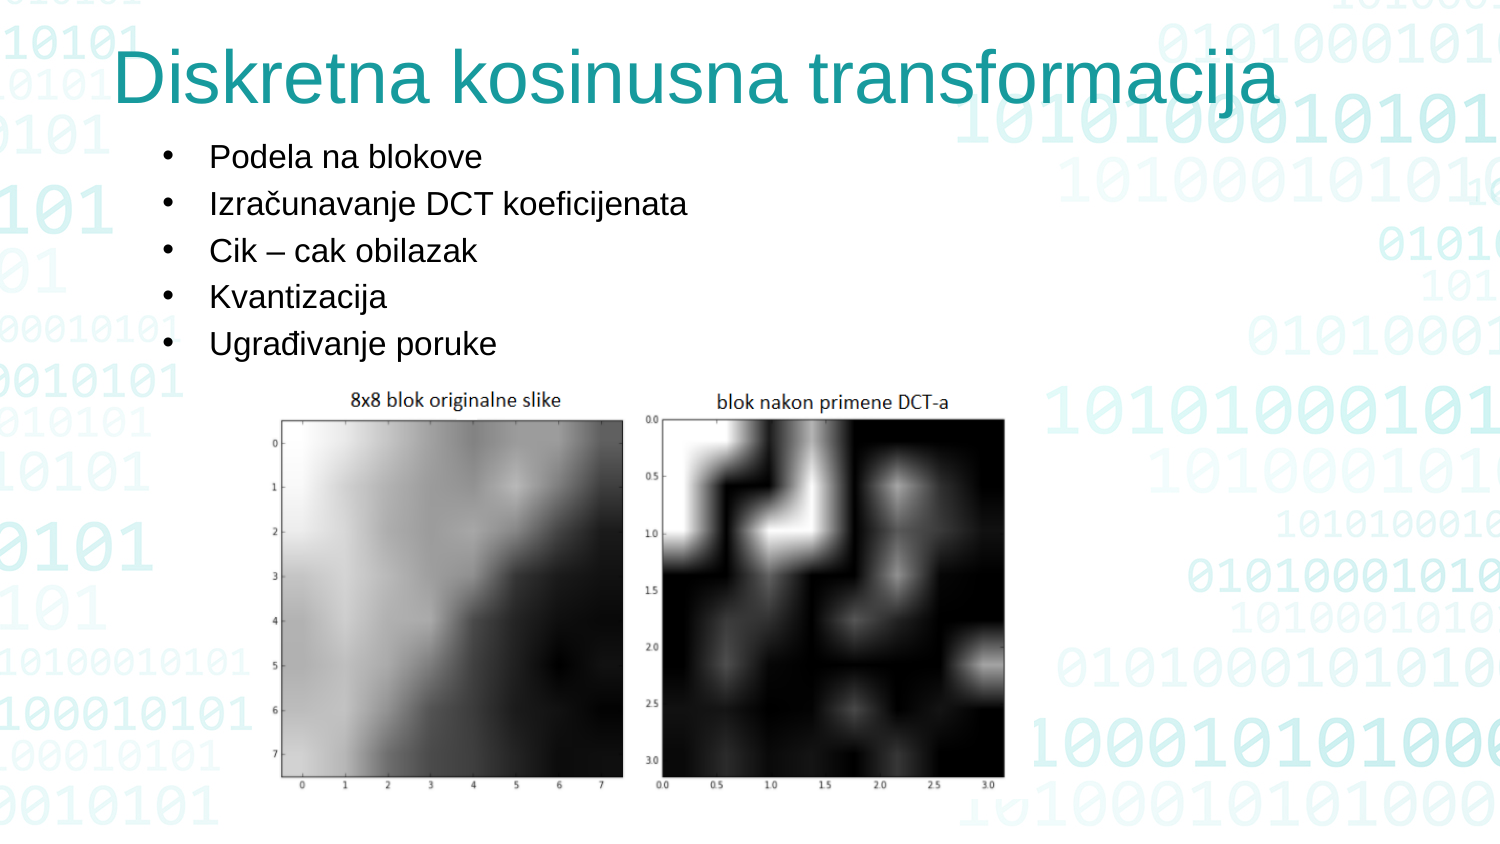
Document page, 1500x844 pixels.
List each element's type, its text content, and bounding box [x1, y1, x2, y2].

text_box Podela na blokove Izračunavanje DCT koeficijenata Cik – cak obilazak Kvantizacija Ugrađivanje poruke [147, 173, 1146, 371]
list Diskretna kosinusna transformacija [0, 25, 1447, 121]
picture [0, 0, 1500, 844]
